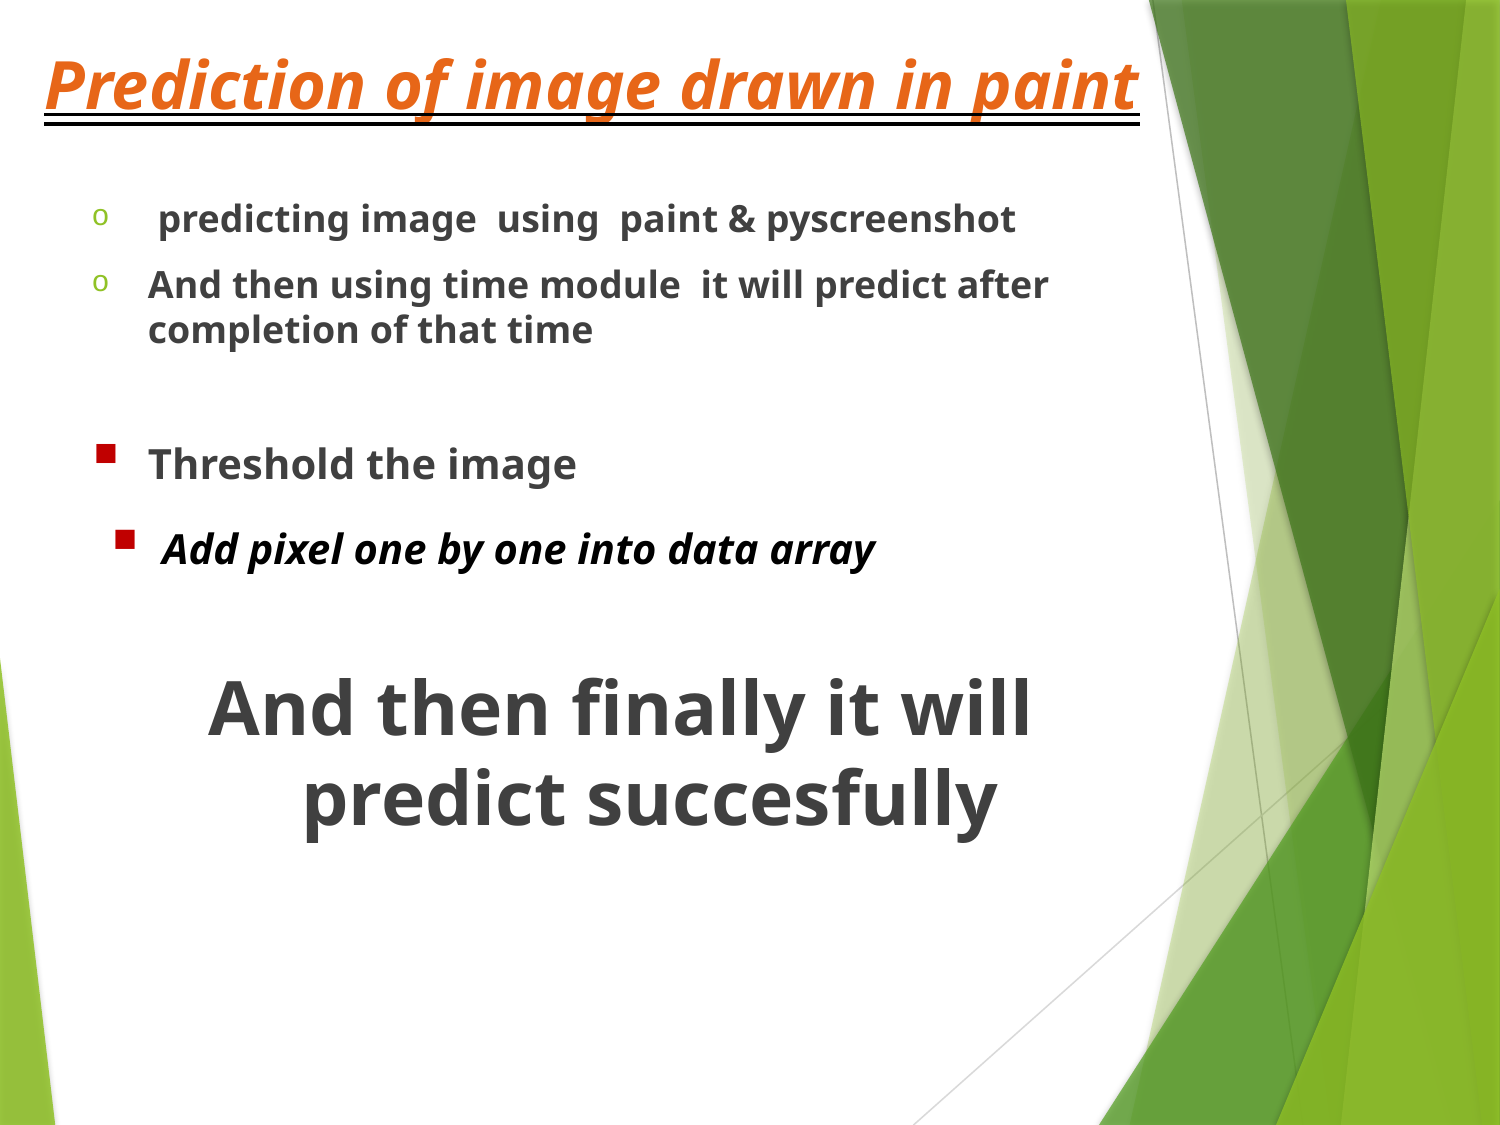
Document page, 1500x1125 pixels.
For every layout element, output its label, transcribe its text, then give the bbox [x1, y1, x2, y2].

text_box Add pixel one by one into data array [95, 515, 891, 581]
text_box predicting image using paint & pyscreenshot And then using time module it will predict after completion of that time Threshold the image And then finally it will predict succesfully [76, 187, 1167, 1090]
text_box Prediction of image drawn in paint [29, 35, 1285, 153]
